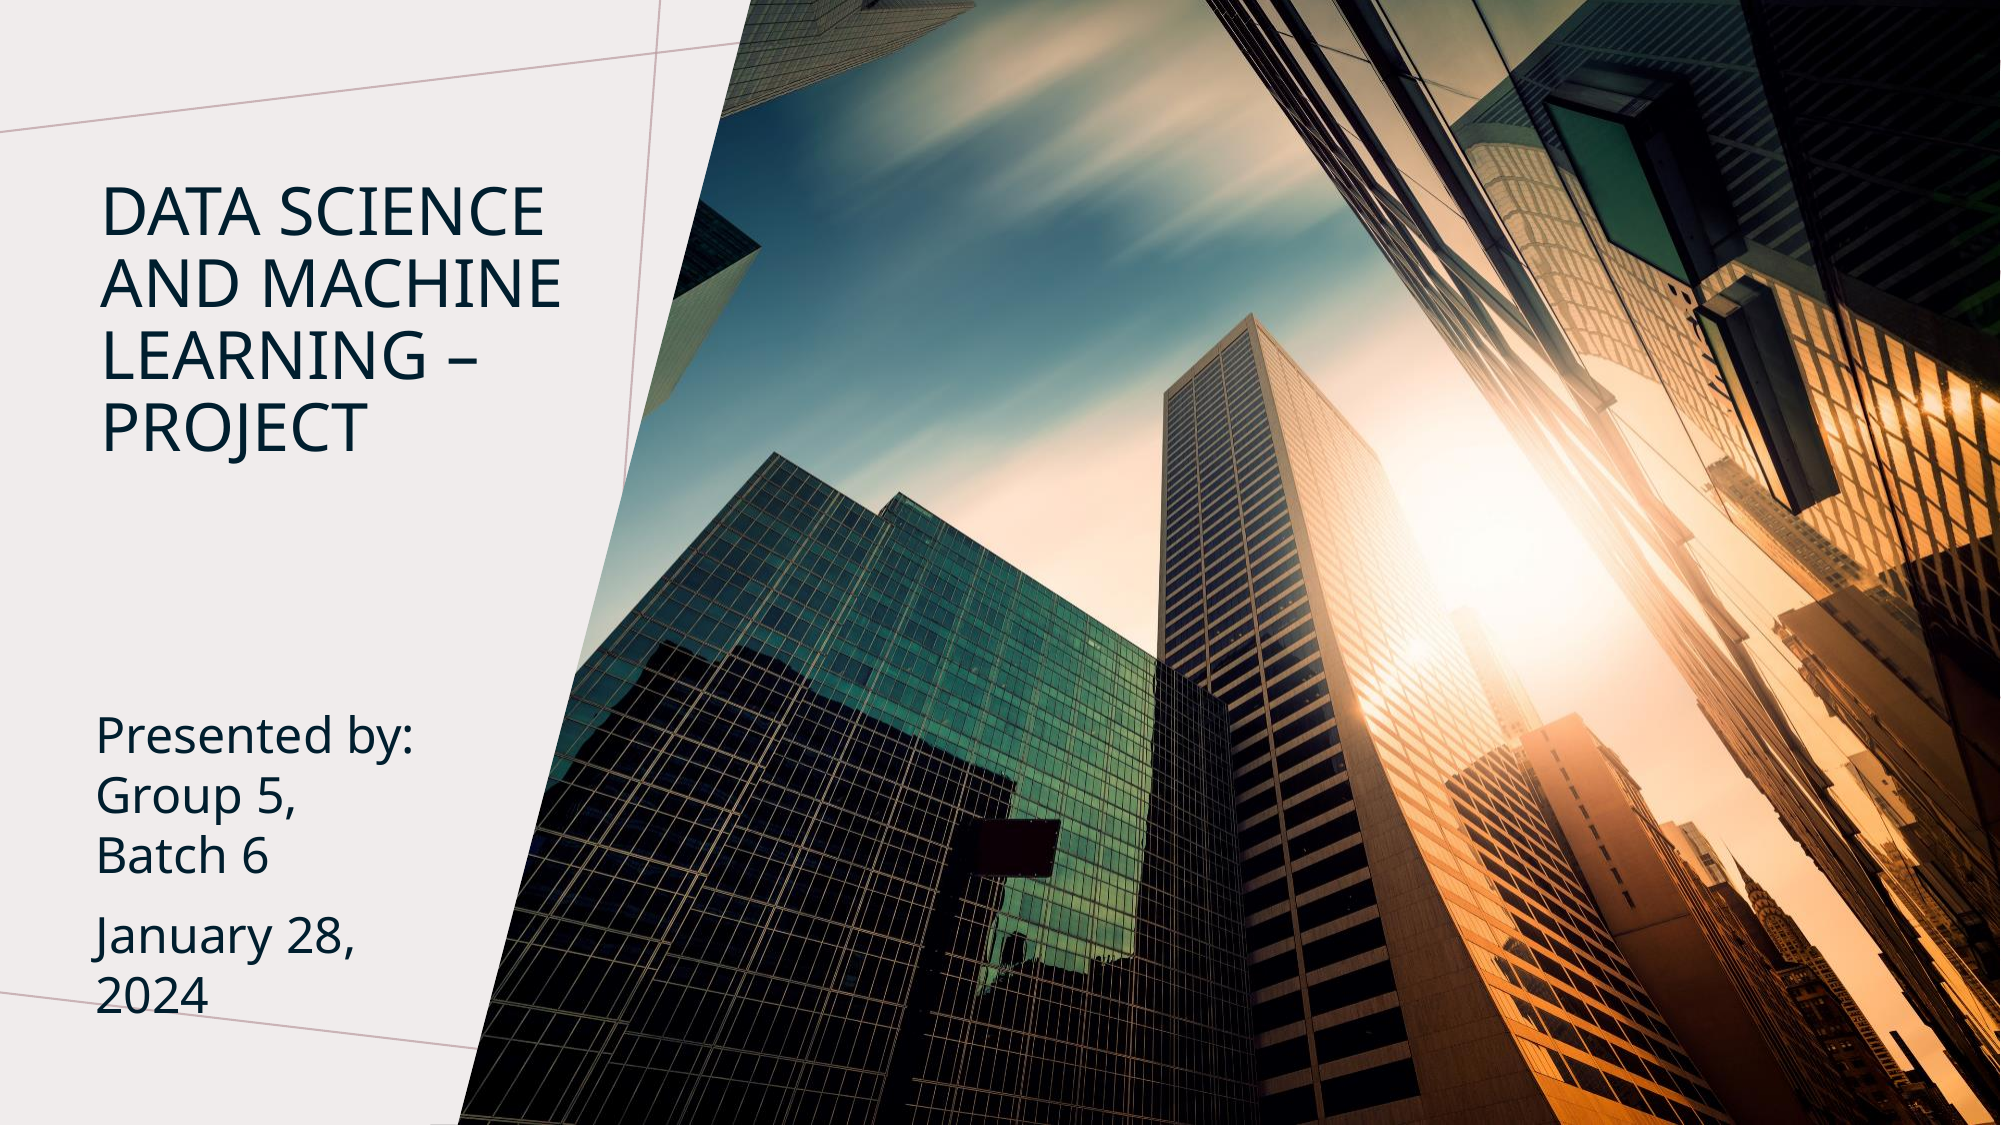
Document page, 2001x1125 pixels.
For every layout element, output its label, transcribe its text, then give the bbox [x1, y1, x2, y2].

list Presented by: Group 5, Batch 6 January 28, 2024 [80, 695, 430, 992]
picture [430, 0, 2000, 1125]
title Data science and machine learning – Project [85, 170, 430, 688]
